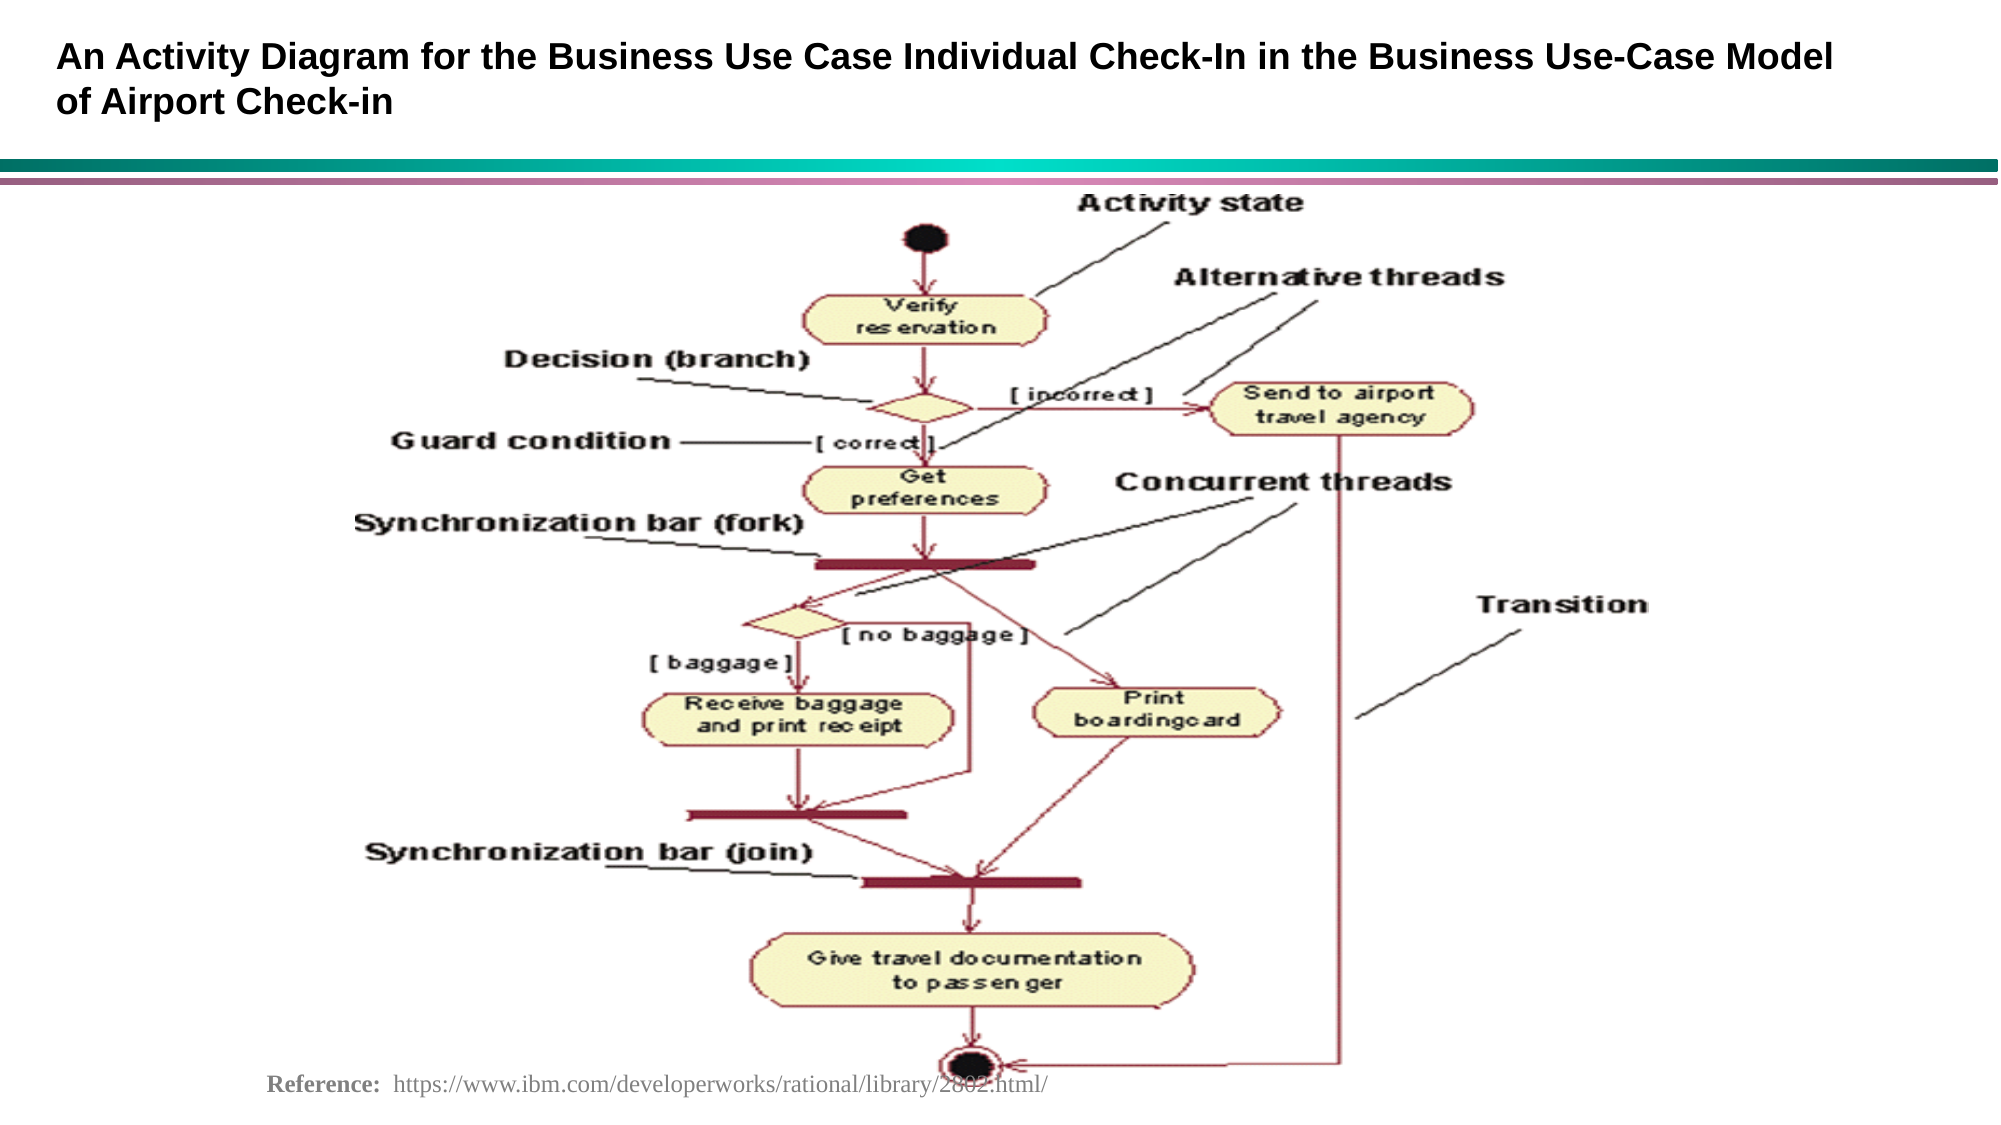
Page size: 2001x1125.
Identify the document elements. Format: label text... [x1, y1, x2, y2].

text_box An Activity Diagram for the Business Use Case Individual Check-In in the Business Use-Case Model of Airport Check-in [41, 24, 1872, 130]
text_box Reference: https://www.ibm.com/developerworks/rational/library/2802.html/ [251, 1059, 1930, 1105]
picture [355, 193, 1649, 1087]
